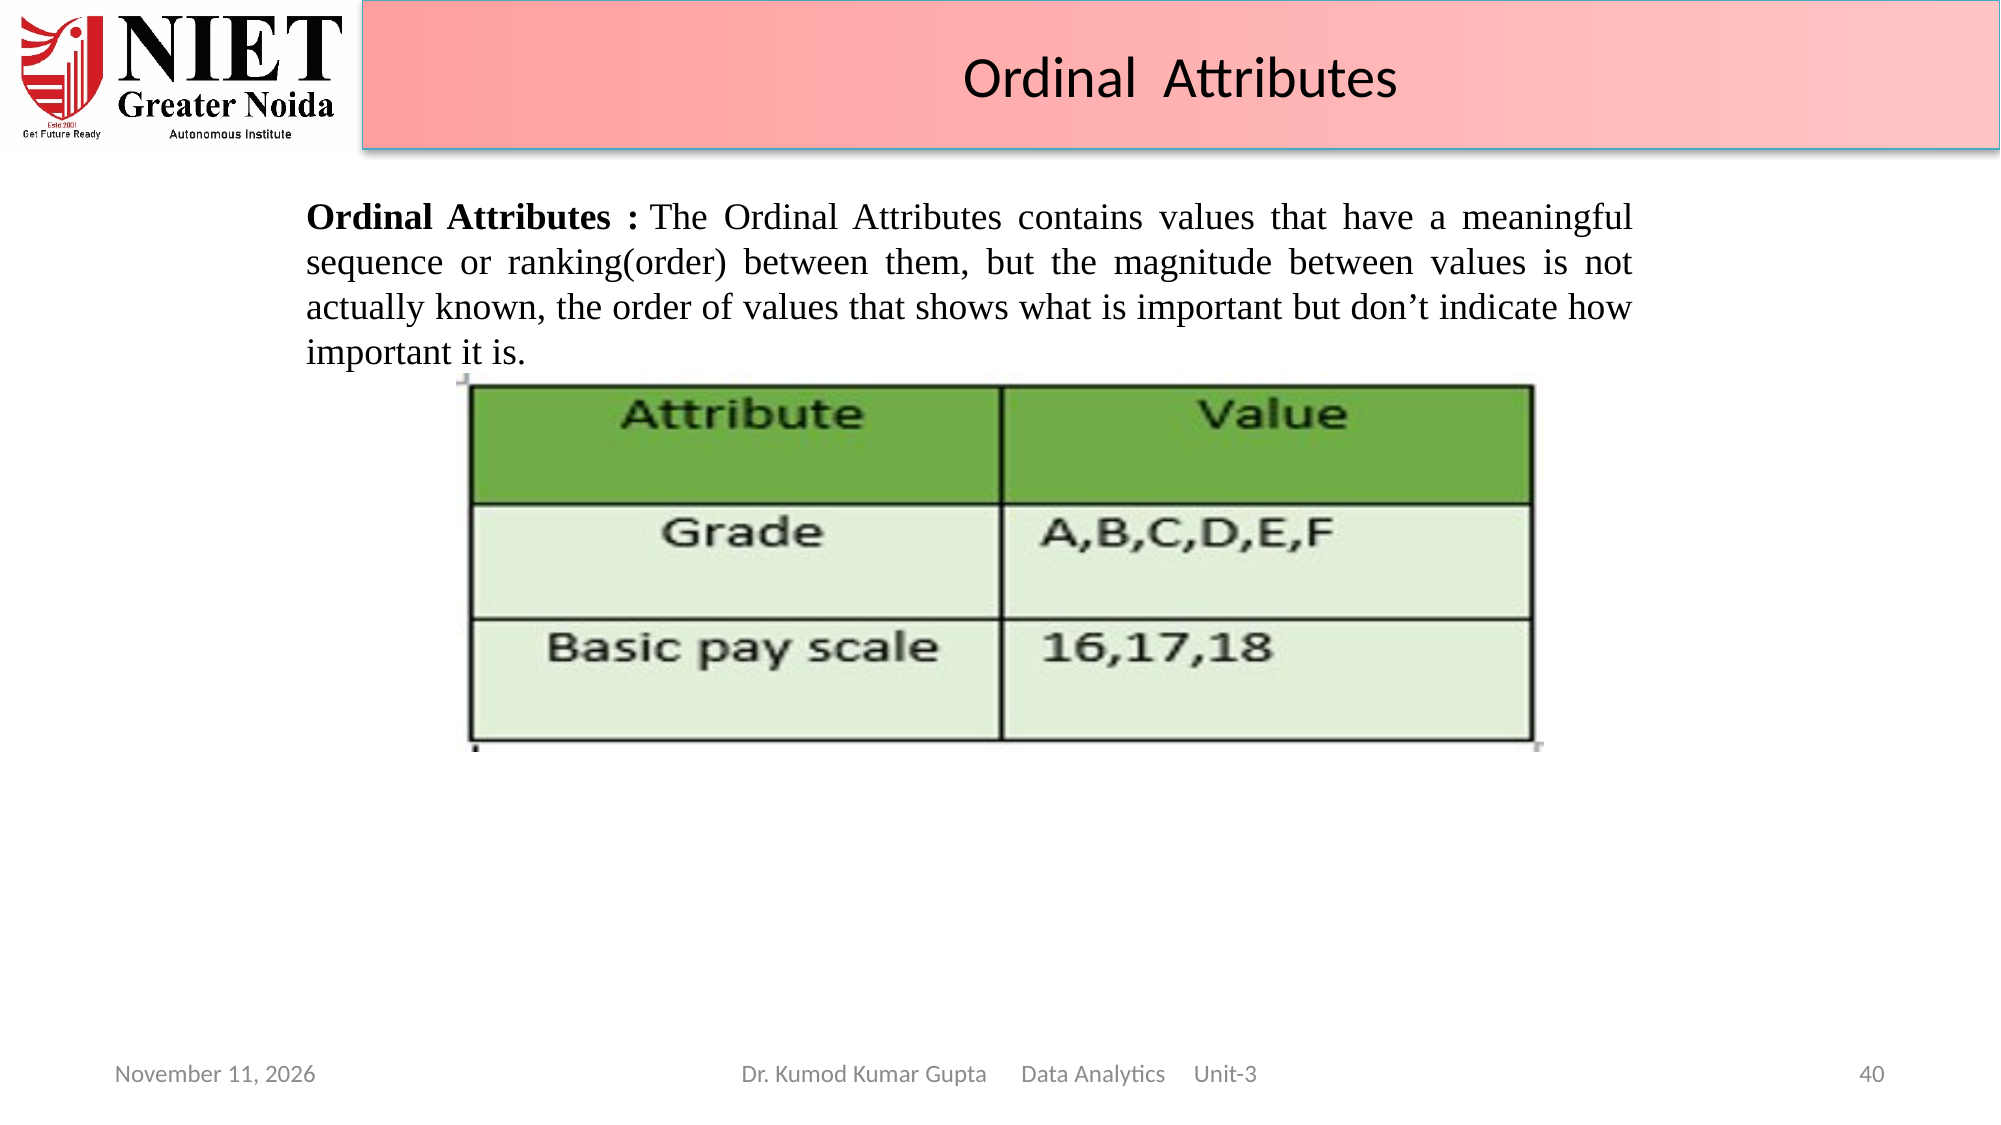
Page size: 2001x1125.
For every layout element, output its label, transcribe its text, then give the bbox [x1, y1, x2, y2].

picture [455, 373, 1544, 752]
slide_number 40 [1433, 1042, 1900, 1103]
footer Dr. Kumod Kumar Gupta Data Analytics Unit-3 [683, 1042, 1317, 1103]
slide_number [99, 1042, 567, 1103]
list Ordinal Attributes : The Ordinal Attributes contains values that have a meaningful sequence or ranking(order) between them, but the magnitude between values is not actually known, the order of values that shows what is important but don’t indicate how important it is. [291, 184, 1650, 1043]
picture [0, 0, 363, 156]
text_box Ordinal Attributes [363, 0, 2000, 150]
